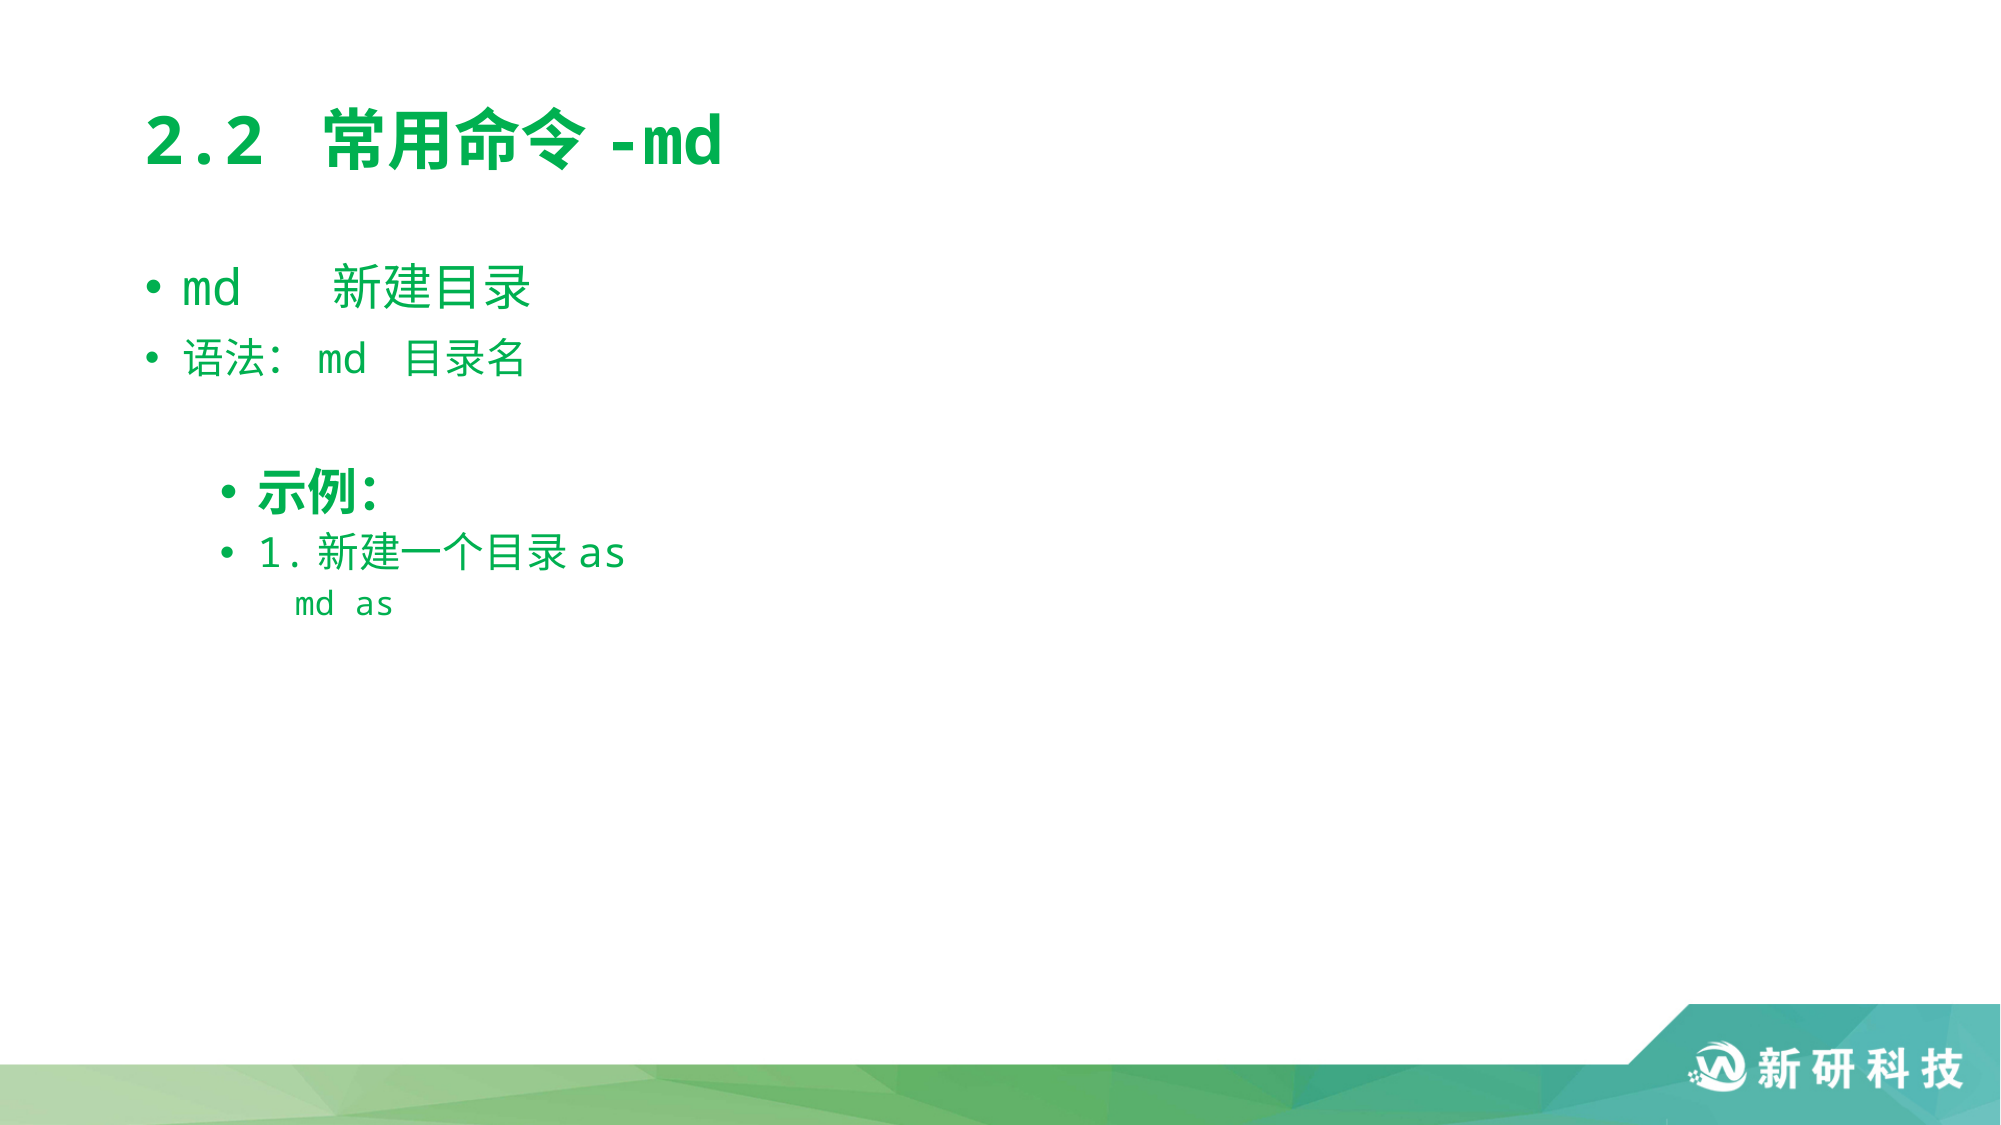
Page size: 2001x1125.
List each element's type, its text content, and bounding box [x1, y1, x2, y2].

list md 新建目录 语法：md 目录名 示例： 1.新建一个目录as md as [130, 254, 1846, 1058]
picture [0, 0, 2001, 1125]
title 2.2 常用命令-md [130, 99, 1864, 187]
